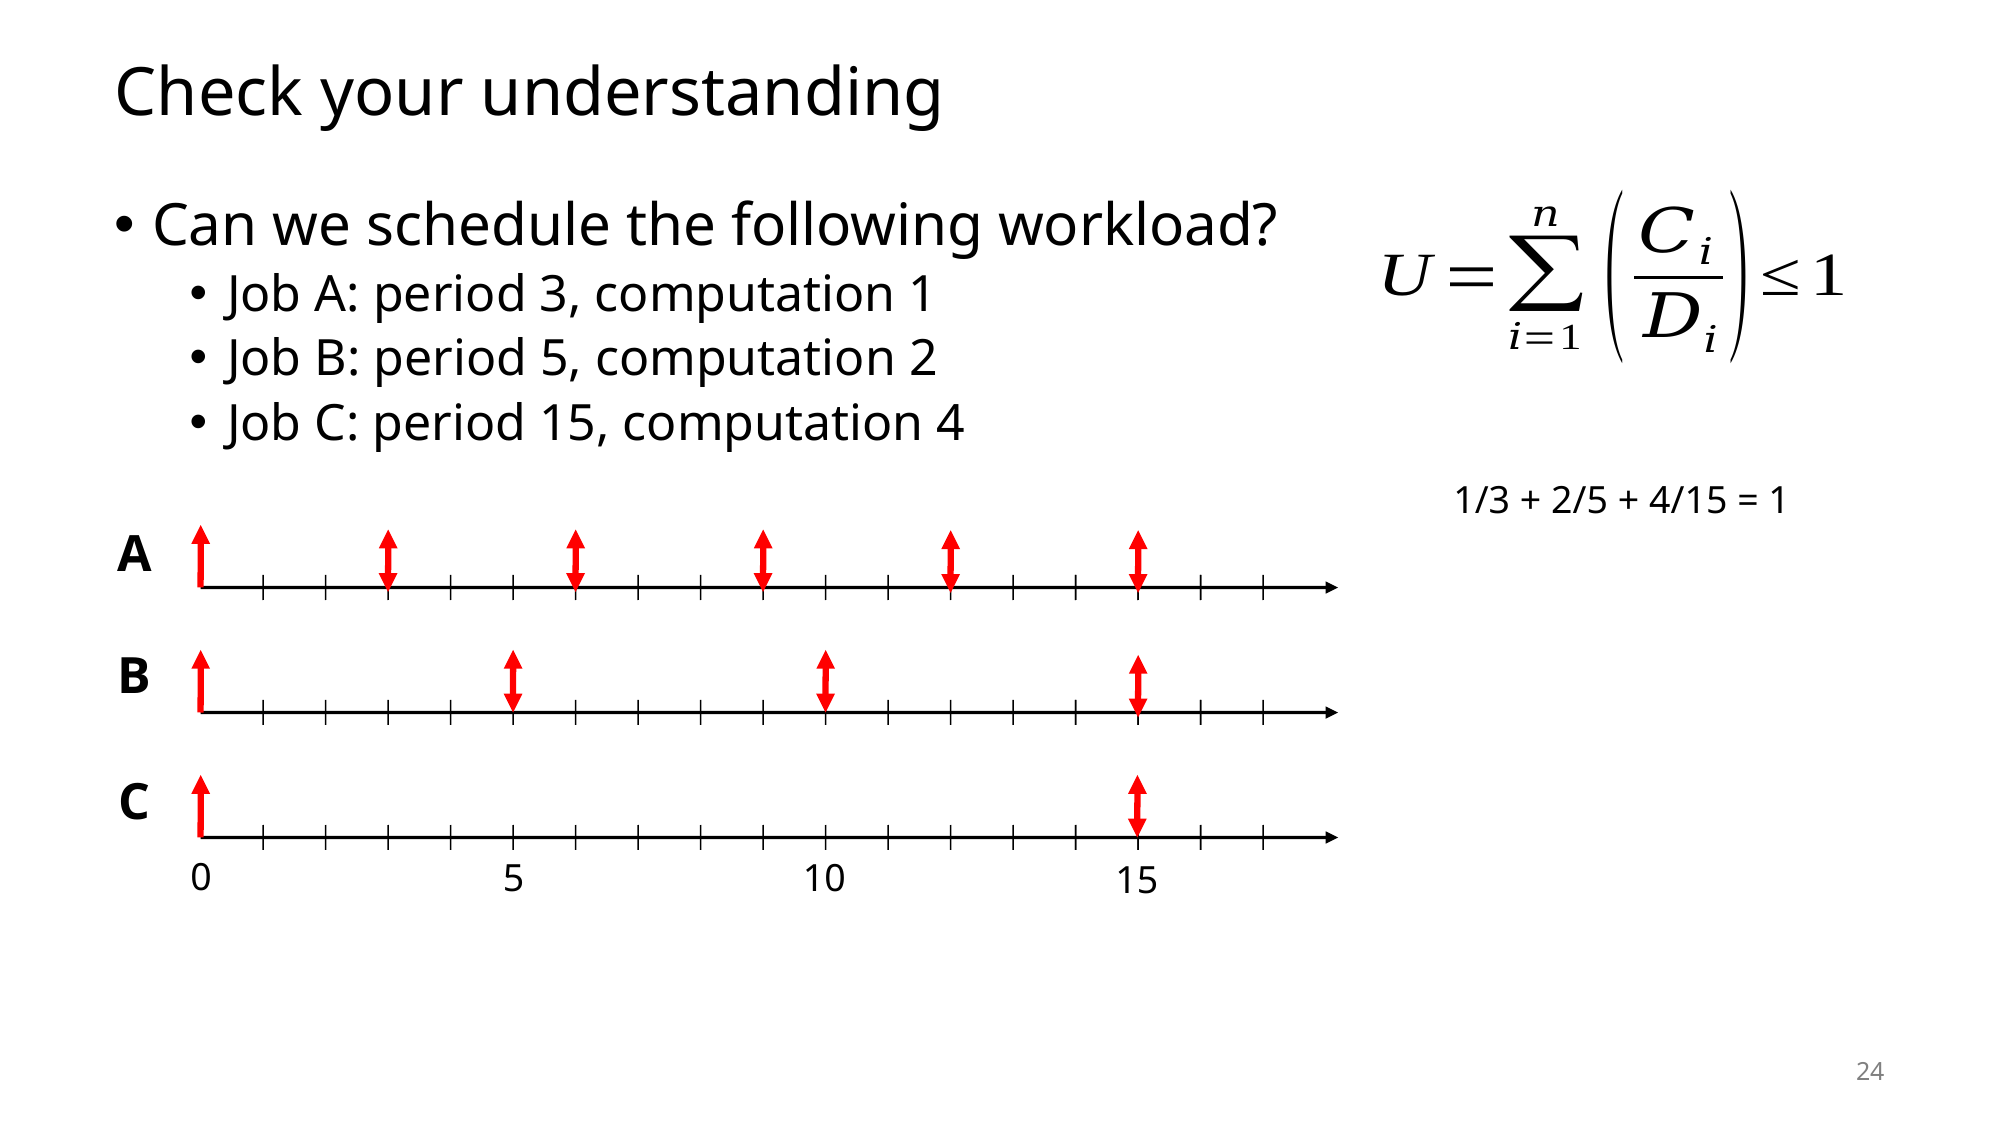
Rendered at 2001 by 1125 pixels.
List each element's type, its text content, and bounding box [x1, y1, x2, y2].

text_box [175, 524, 1339, 910]
text_box C [103, 761, 175, 837]
text_box A [102, 514, 181, 590]
title Check your understanding [99, 37, 1900, 150]
text_box B [102, 636, 175, 711]
slide_number 24 [1749, 1042, 1900, 1103]
list Can we schedule the following workload? Job A: period 3, computation 1 Job B: period 5, computation 2 Job C: period 15, computation 4 [99, 187, 1900, 1013]
text_box 1/3 + 2/5 + 4/15 = 1 [1438, 468, 1875, 529]
